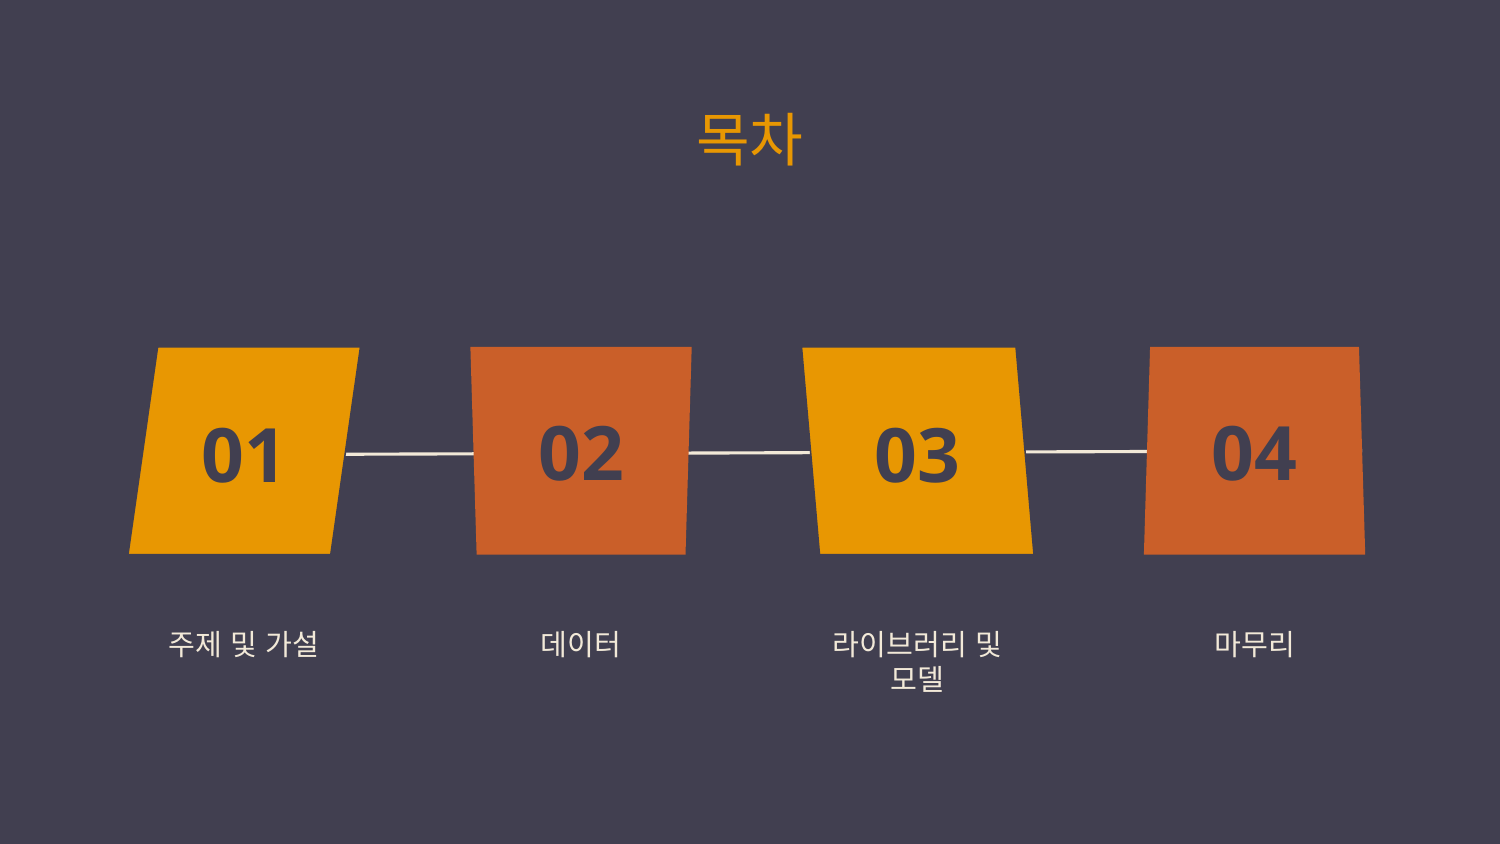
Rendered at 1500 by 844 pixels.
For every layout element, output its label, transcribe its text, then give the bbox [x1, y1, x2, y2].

text_box 02 [494, 463, 668, 531]
text_box [470, 346, 692, 449]
subtitle 라이브러리 및 모델 [789, 611, 1047, 702]
text_box 04 [1167, 371, 1342, 449]
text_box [223, 450, 1363, 455]
text_box 04 [1167, 463, 1342, 531]
text_box [811, 463, 1034, 555]
text_box [1147, 346, 1363, 450]
text_box 02 [494, 371, 668, 449]
subtitle 마무리 [1126, 611, 1383, 702]
text_box 03 [831, 463, 1005, 533]
text_box [473, 463, 689, 555]
text_box 01 [157, 373, 331, 533]
text_box [127, 346, 361, 555]
text_box 03 [831, 373, 1005, 449]
title 목차 [116, 88, 1383, 192]
subtitle 주제 및 가설 [115, 611, 373, 702]
text_box [1143, 462, 1366, 555]
subtitle 데이터 [452, 611, 710, 702]
text_box [801, 346, 1025, 449]
